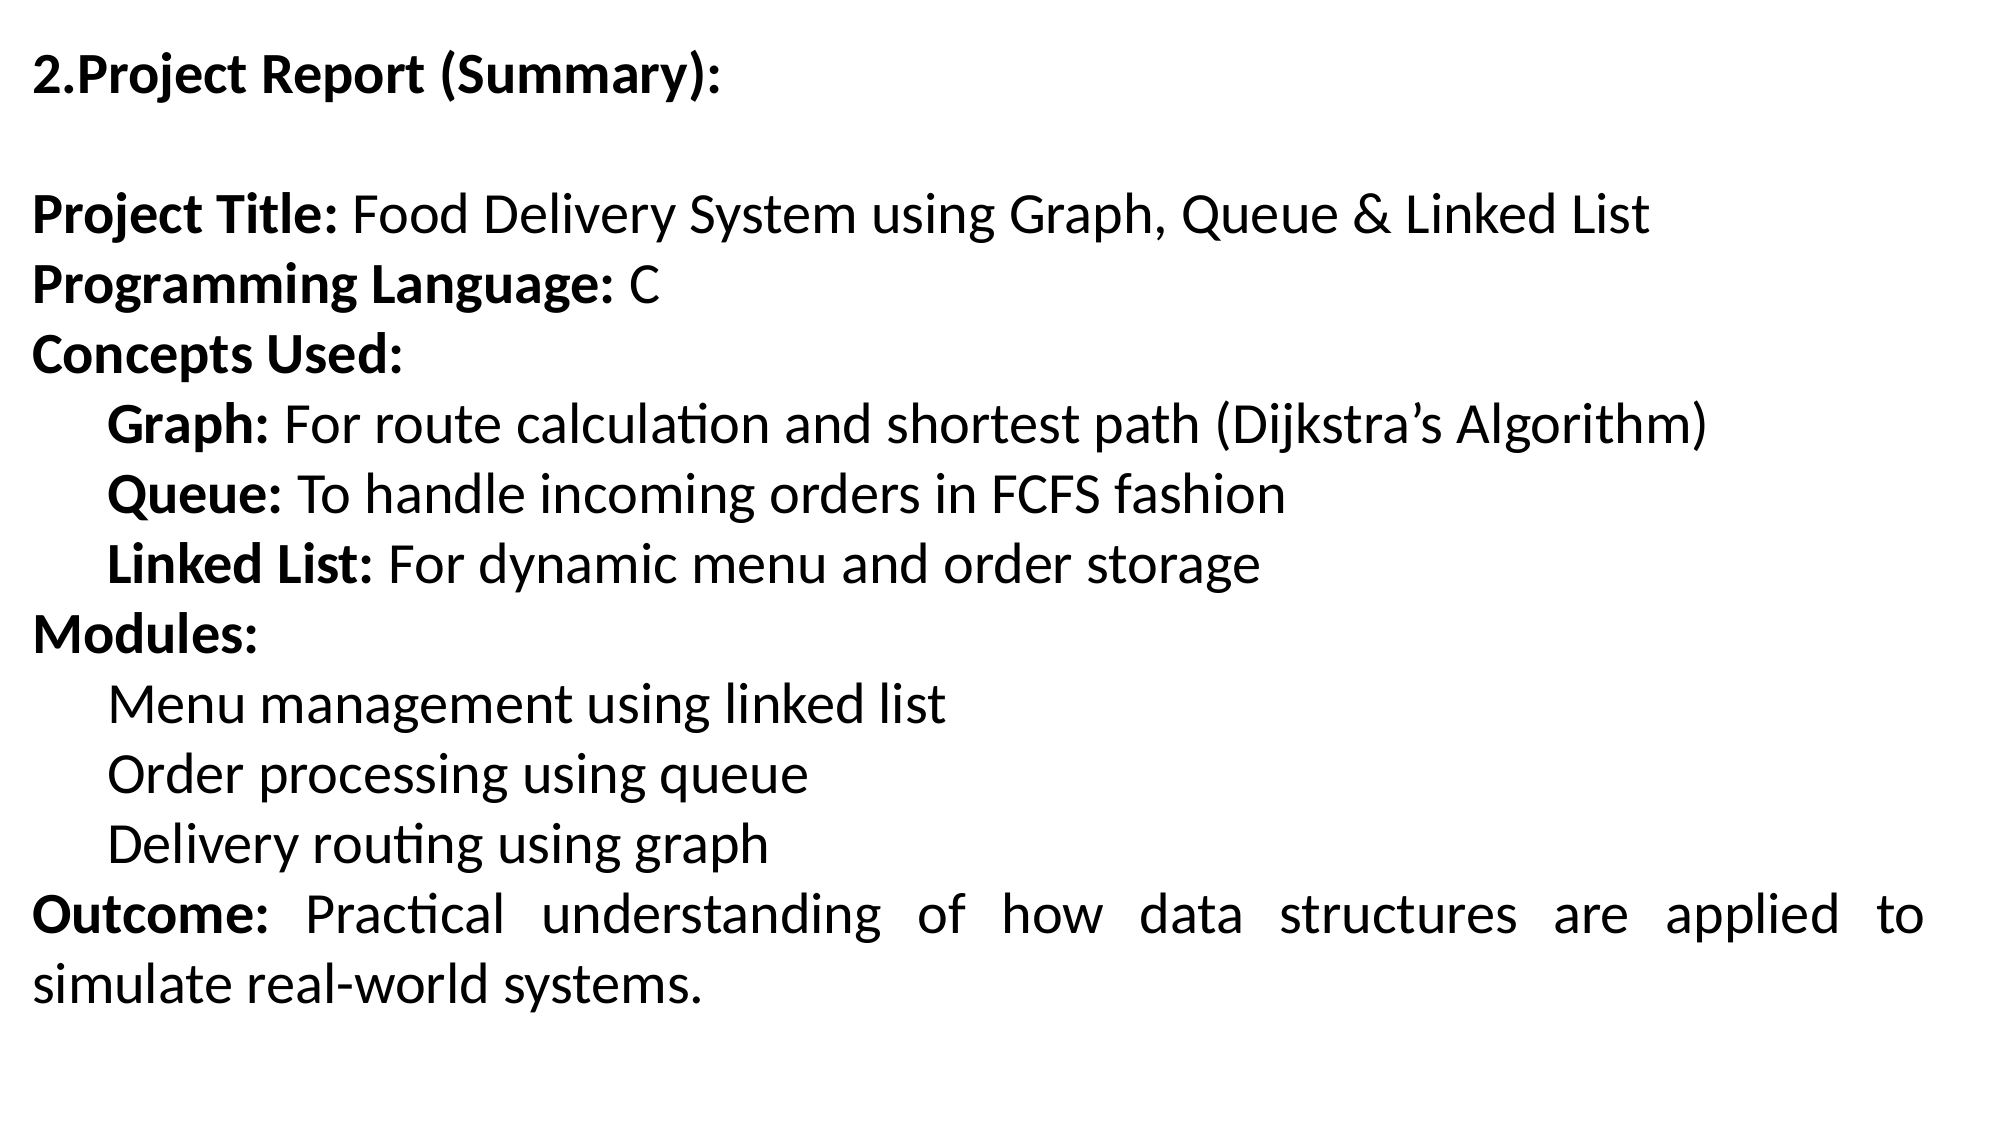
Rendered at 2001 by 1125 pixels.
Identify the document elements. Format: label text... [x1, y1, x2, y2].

text_box 2.Project Report (Summary): Project Title: Food Delivery System using Graph, Queue & Linked List Programming Language: C Concepts Used: Graph: For route calculation and shortest path (Dijkstra’s Algorithm) Queue: To handle incoming orders in FCFS fashion Linked List: For dynamic menu and order storage Modules: Menu management using linked list Order processing using queue Delivery routing using graph Outcome: Practical understanding of how data structures are applied to simulate real-world systems. [17, 27, 1942, 1093]
